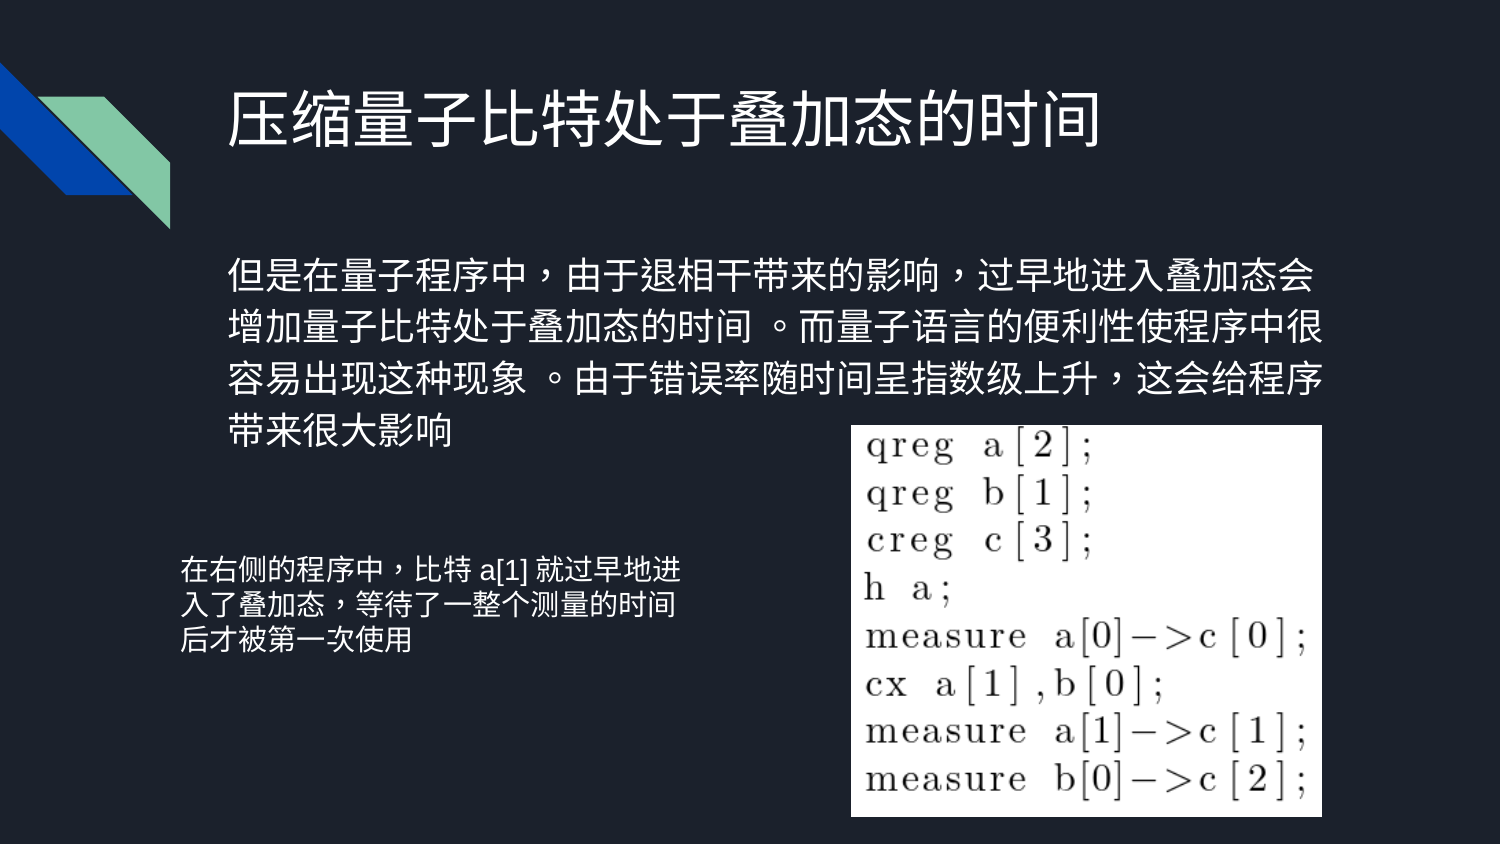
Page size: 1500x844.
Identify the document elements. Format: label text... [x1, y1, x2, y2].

title 压缩量子比特处于叠加态的时间 [212, 64, 1368, 179]
picture [851, 425, 1322, 817]
text_box 在右侧的程序中，比特a[1]就过早地进入了叠加态，等待了一整个测量的时间后才被第一次使用 [165, 536, 704, 716]
list 但是在量子程序中，由于退相干带来的影响，过早地进入叠加态会增加量子比特处于叠加态的时间 。而量子语言的便利性使程序中很容易出现这种现象 。由于错误率随时间呈指数级上升，这会给程序带来很大影响 [212, 229, 1368, 455]
